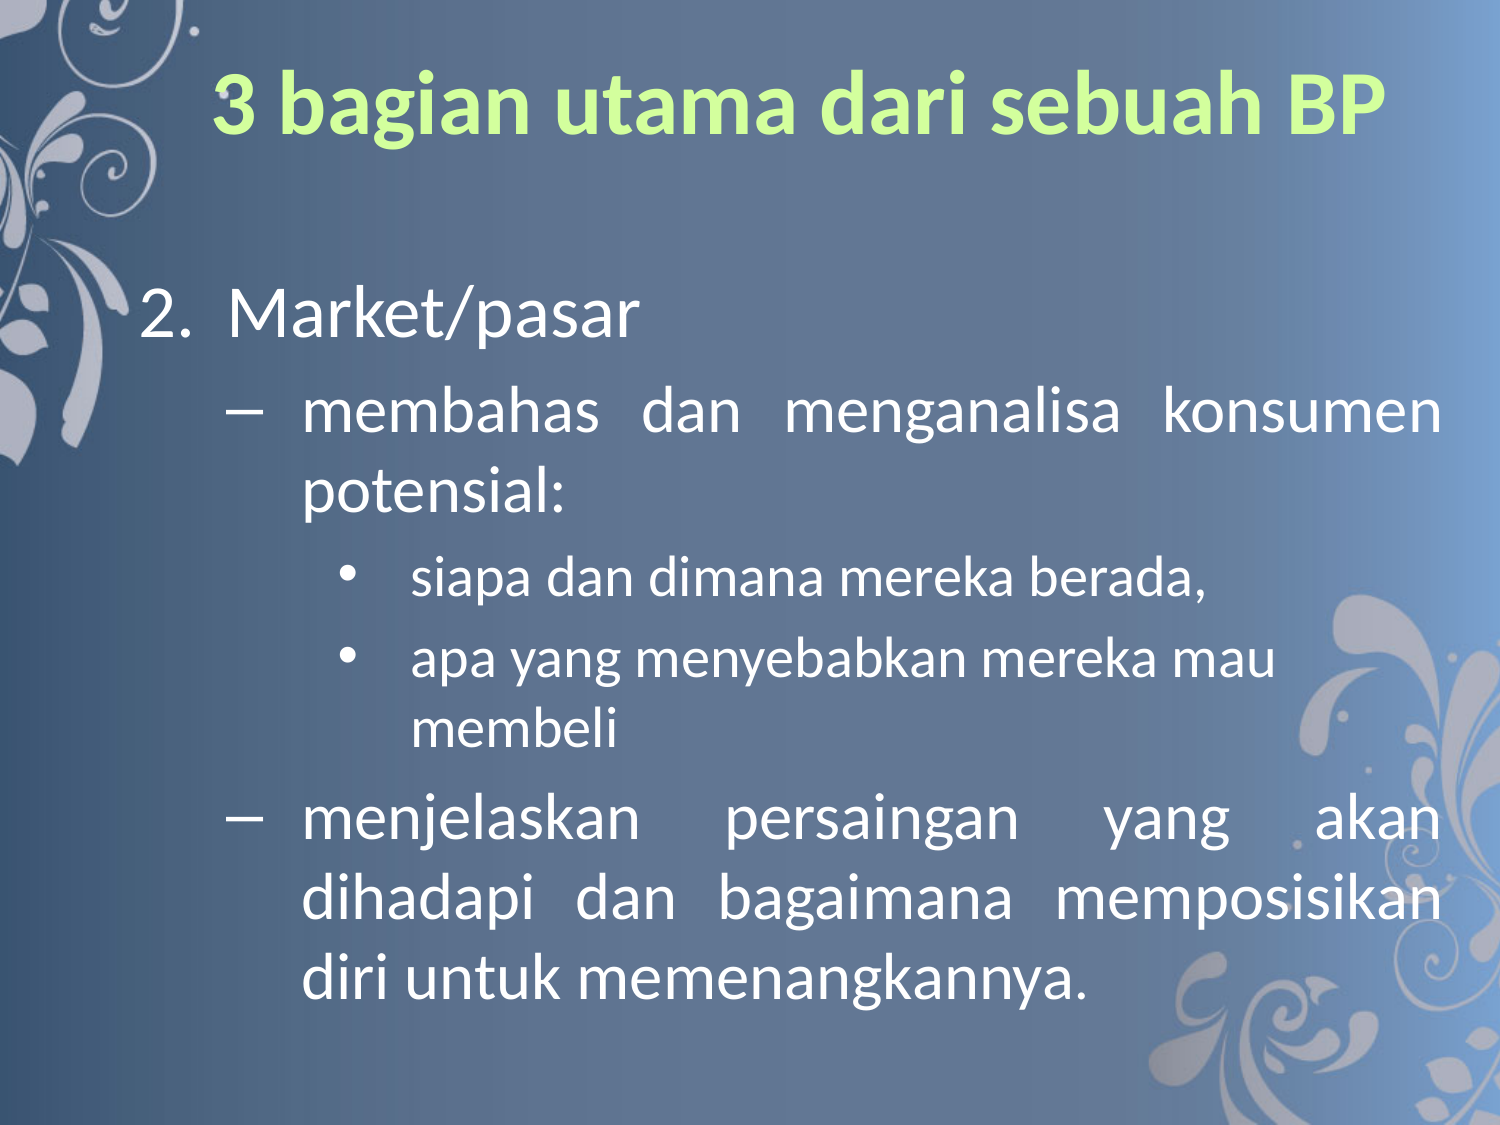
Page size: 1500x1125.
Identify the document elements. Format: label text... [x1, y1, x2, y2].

title 3 bagian utama dari sebuah BP [123, 3, 1474, 192]
picture [0, 0, 1500, 1125]
list Market/pasar membahas dan menganalisa konsumen potensial: siapa dan dimana mereka berada, apa yang menyebabkan mereka mau membeli menjelaskan persaingan yang akan dihadapi dan bagaimana memposisikan diri untuk memenangkannya. [123, 255, 1459, 1108]
